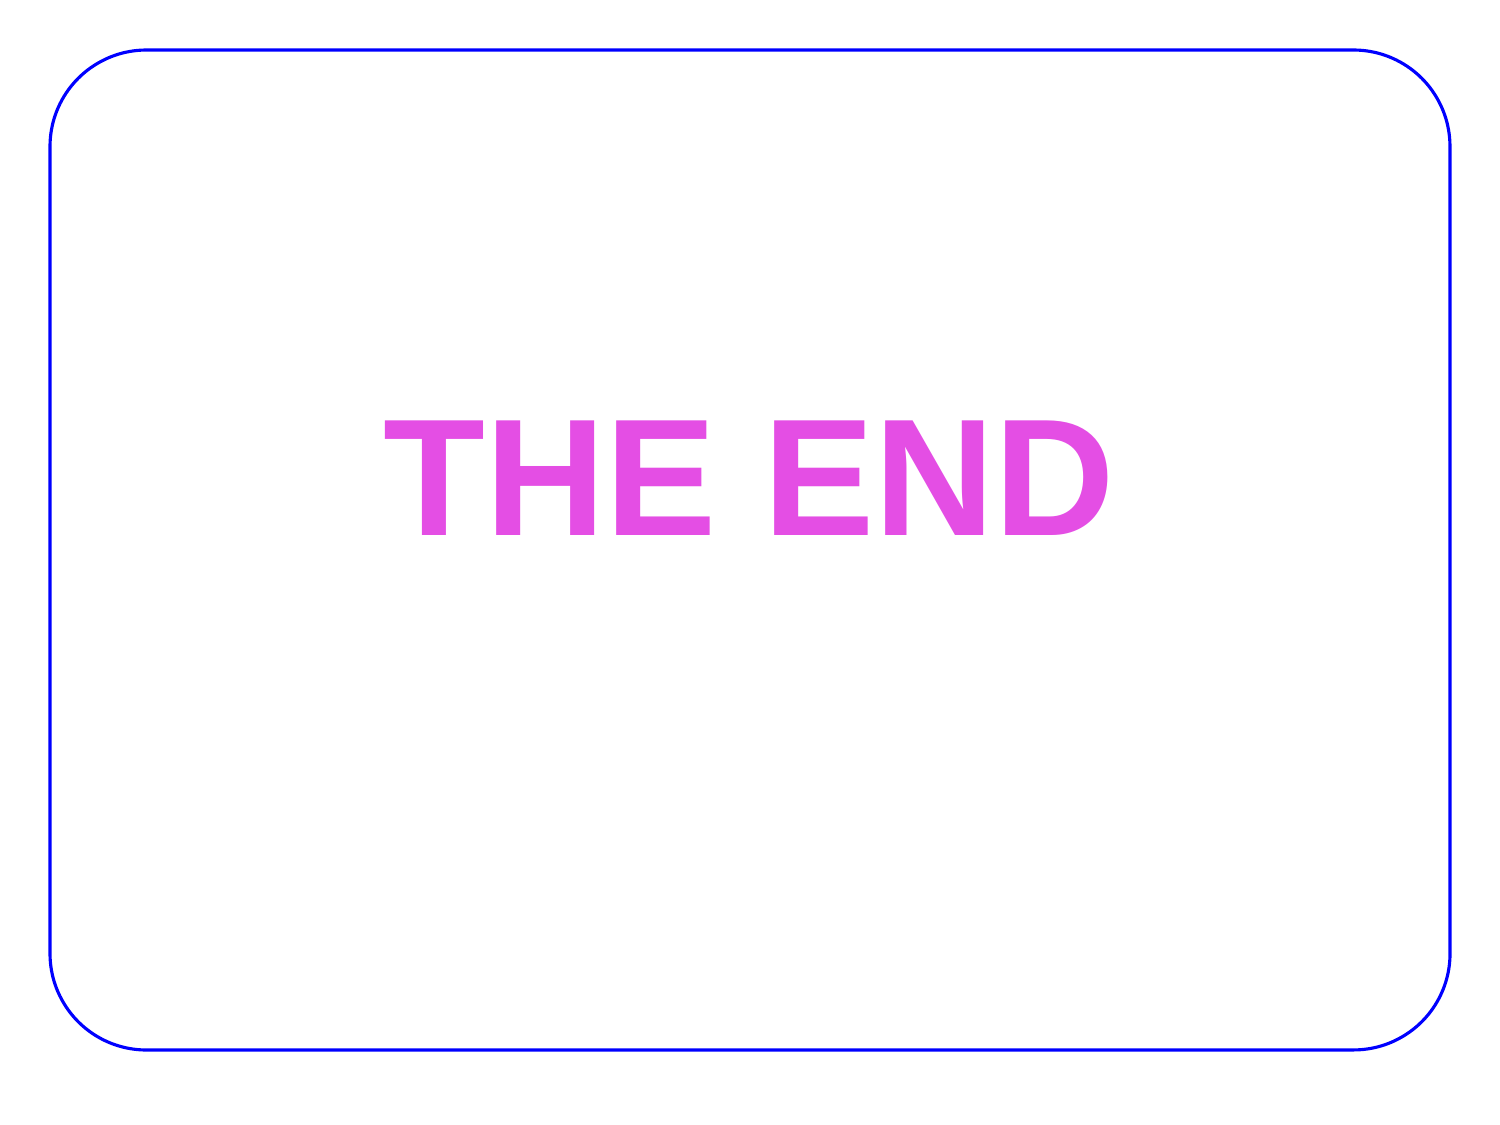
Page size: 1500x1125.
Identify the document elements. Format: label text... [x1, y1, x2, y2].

title THE END [113, 374, 1387, 563]
